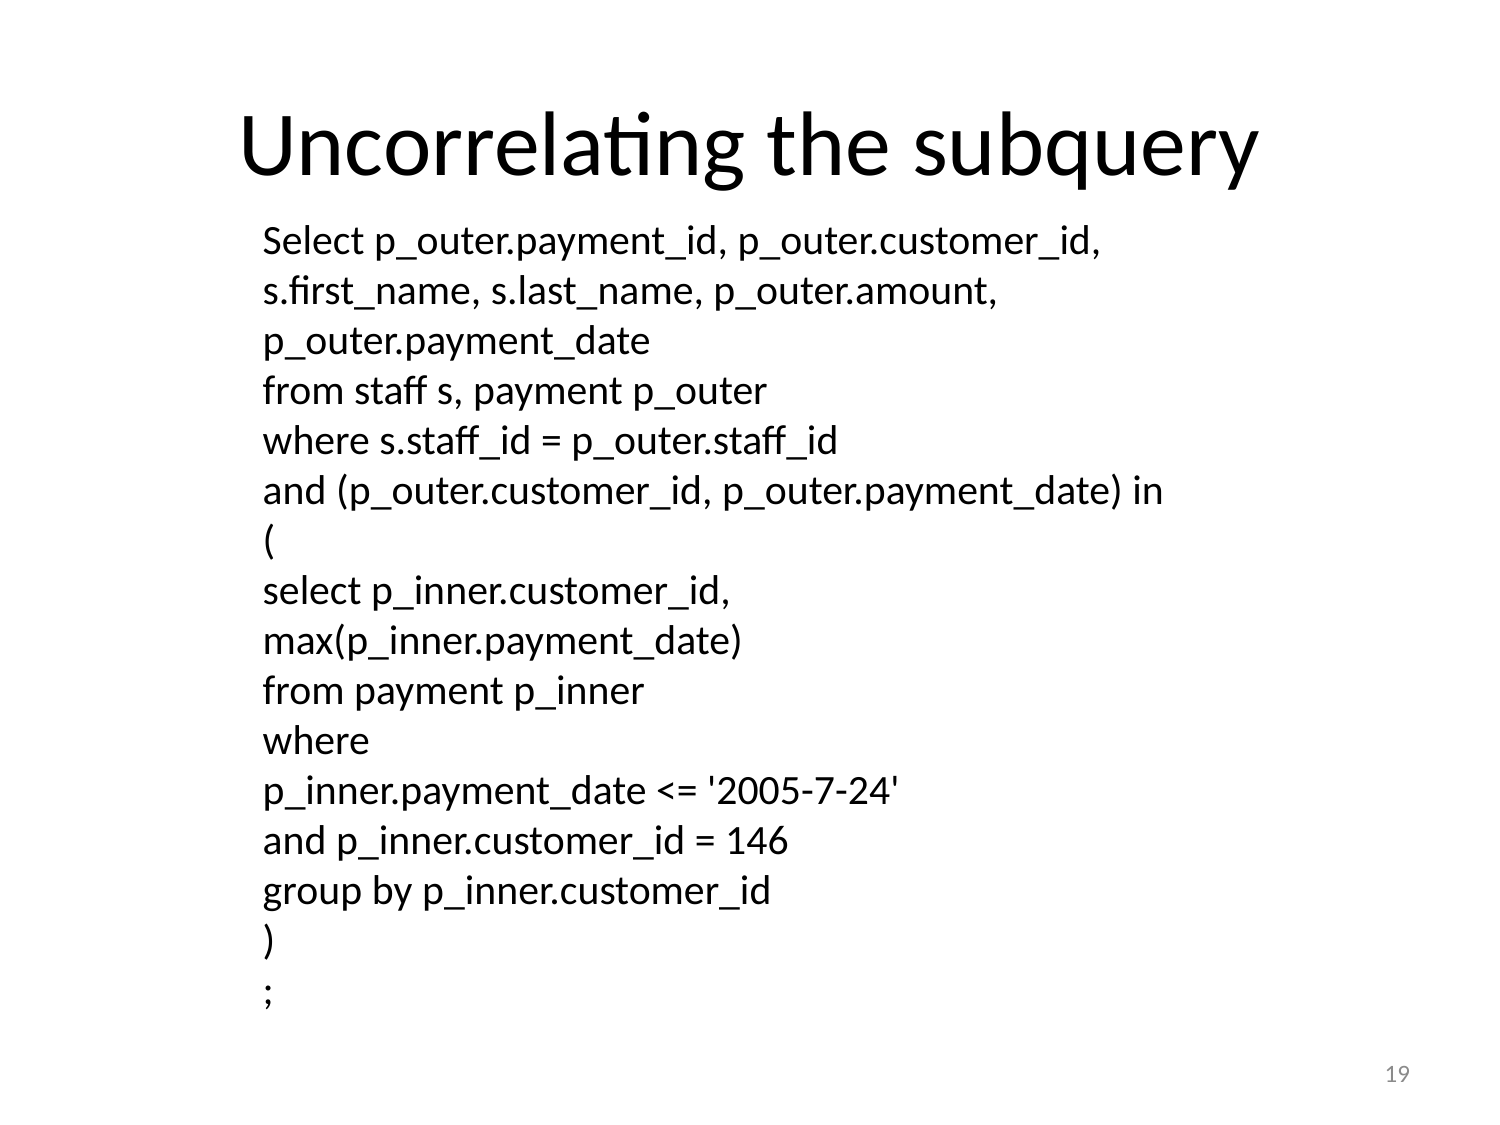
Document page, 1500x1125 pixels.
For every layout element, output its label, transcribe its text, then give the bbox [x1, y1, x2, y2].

title Uncorrelating the subquery [75, 45, 1425, 233]
slide_number 19 [1074, 1042, 1425, 1103]
text_box Select p_outer.payment_id, p_outer.customer_id, s.first_name, s.last_name, p_outer.amount, p_outer.payment_date from staff s, payment p_outer where s.staff_id = p_outer.staff_id and (p_outer.customer_id, p_outer.payment_date) in ( select p_inner.customer_id, max(p_inner.payment_date) from payment p_inner where p_inner.payment_date <= '2005-7-24' and p_inner.customer_id = 146 group by p_inner.customer_id ) ; [247, 205, 1230, 1071]
